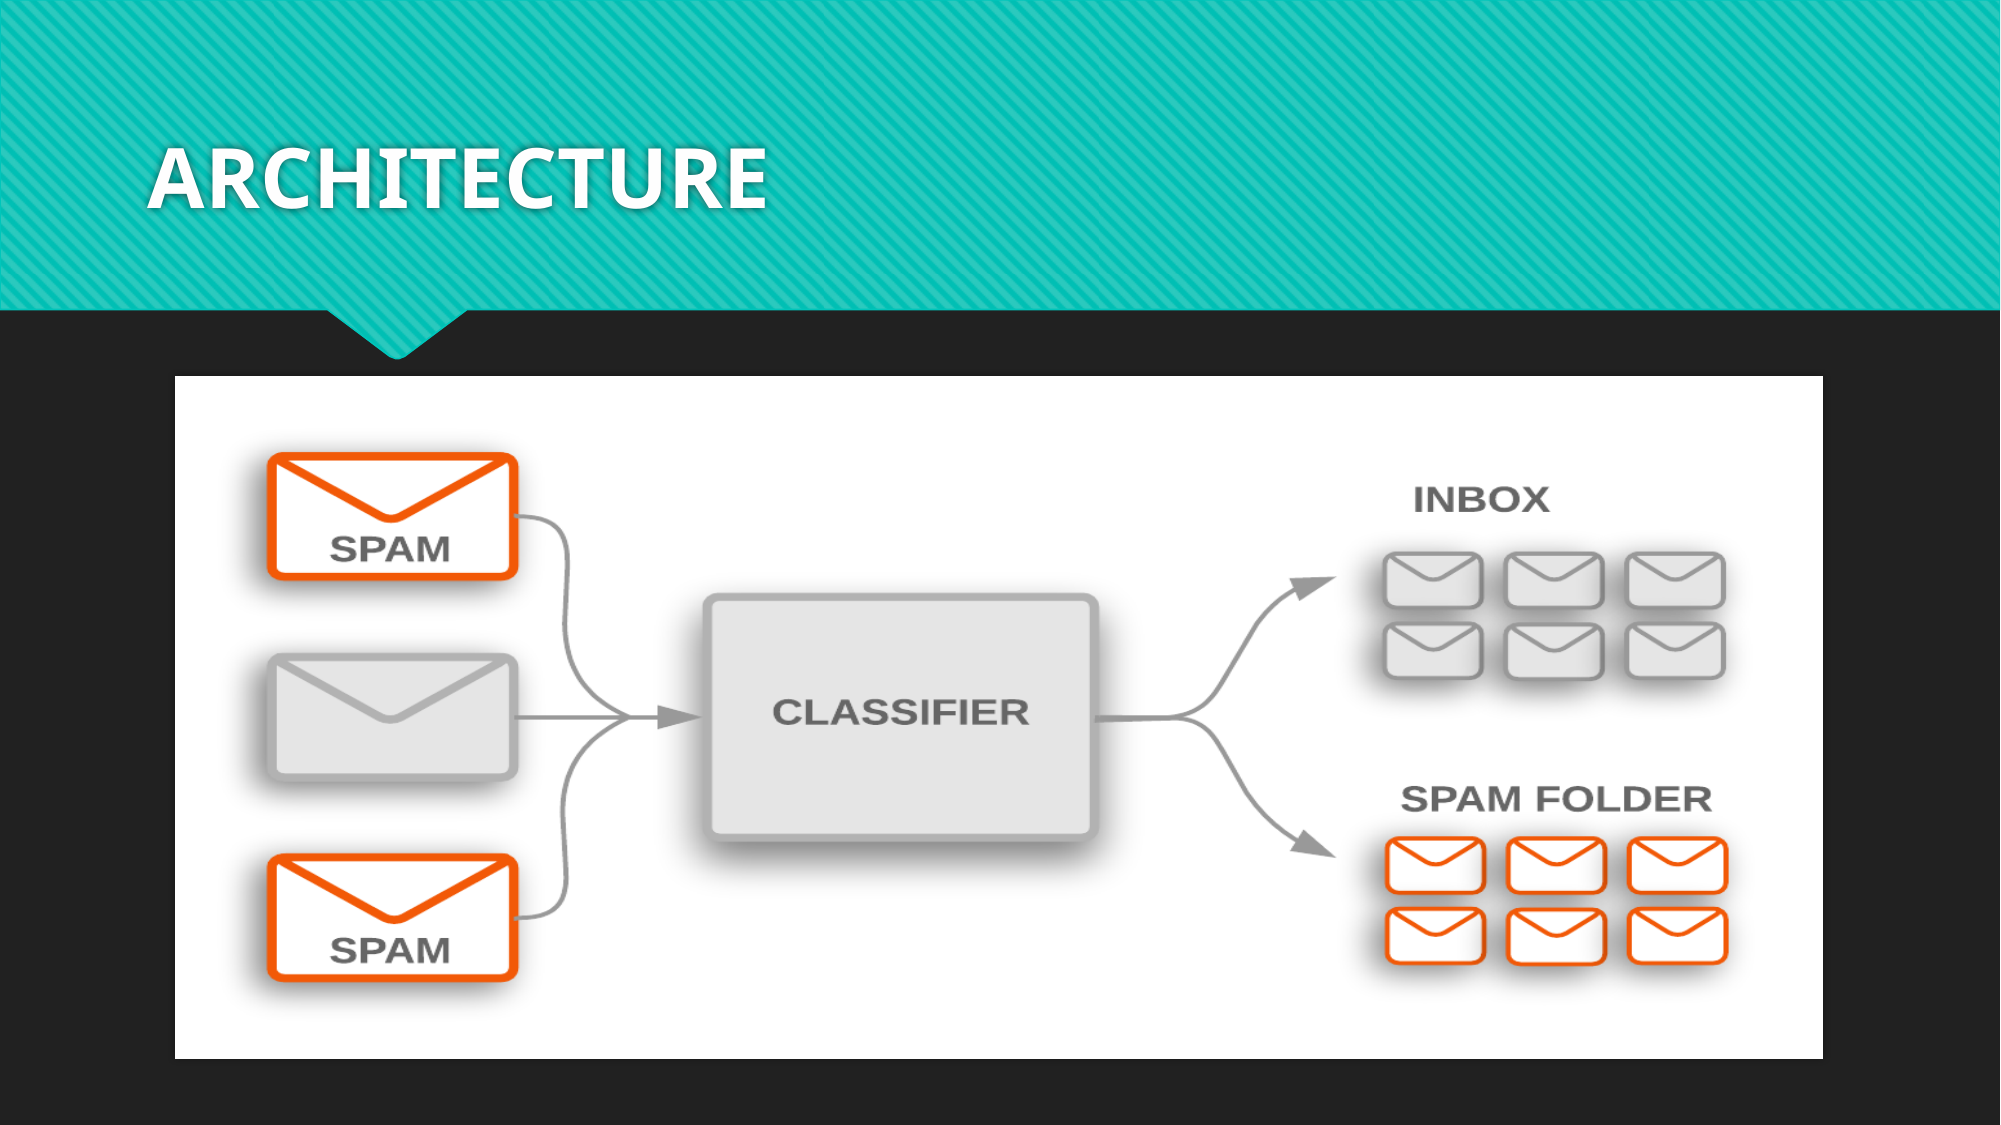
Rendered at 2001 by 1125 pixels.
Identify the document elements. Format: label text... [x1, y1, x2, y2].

title ARCHITECTURE [132, 73, 1868, 233]
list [175, 376, 1823, 1059]
